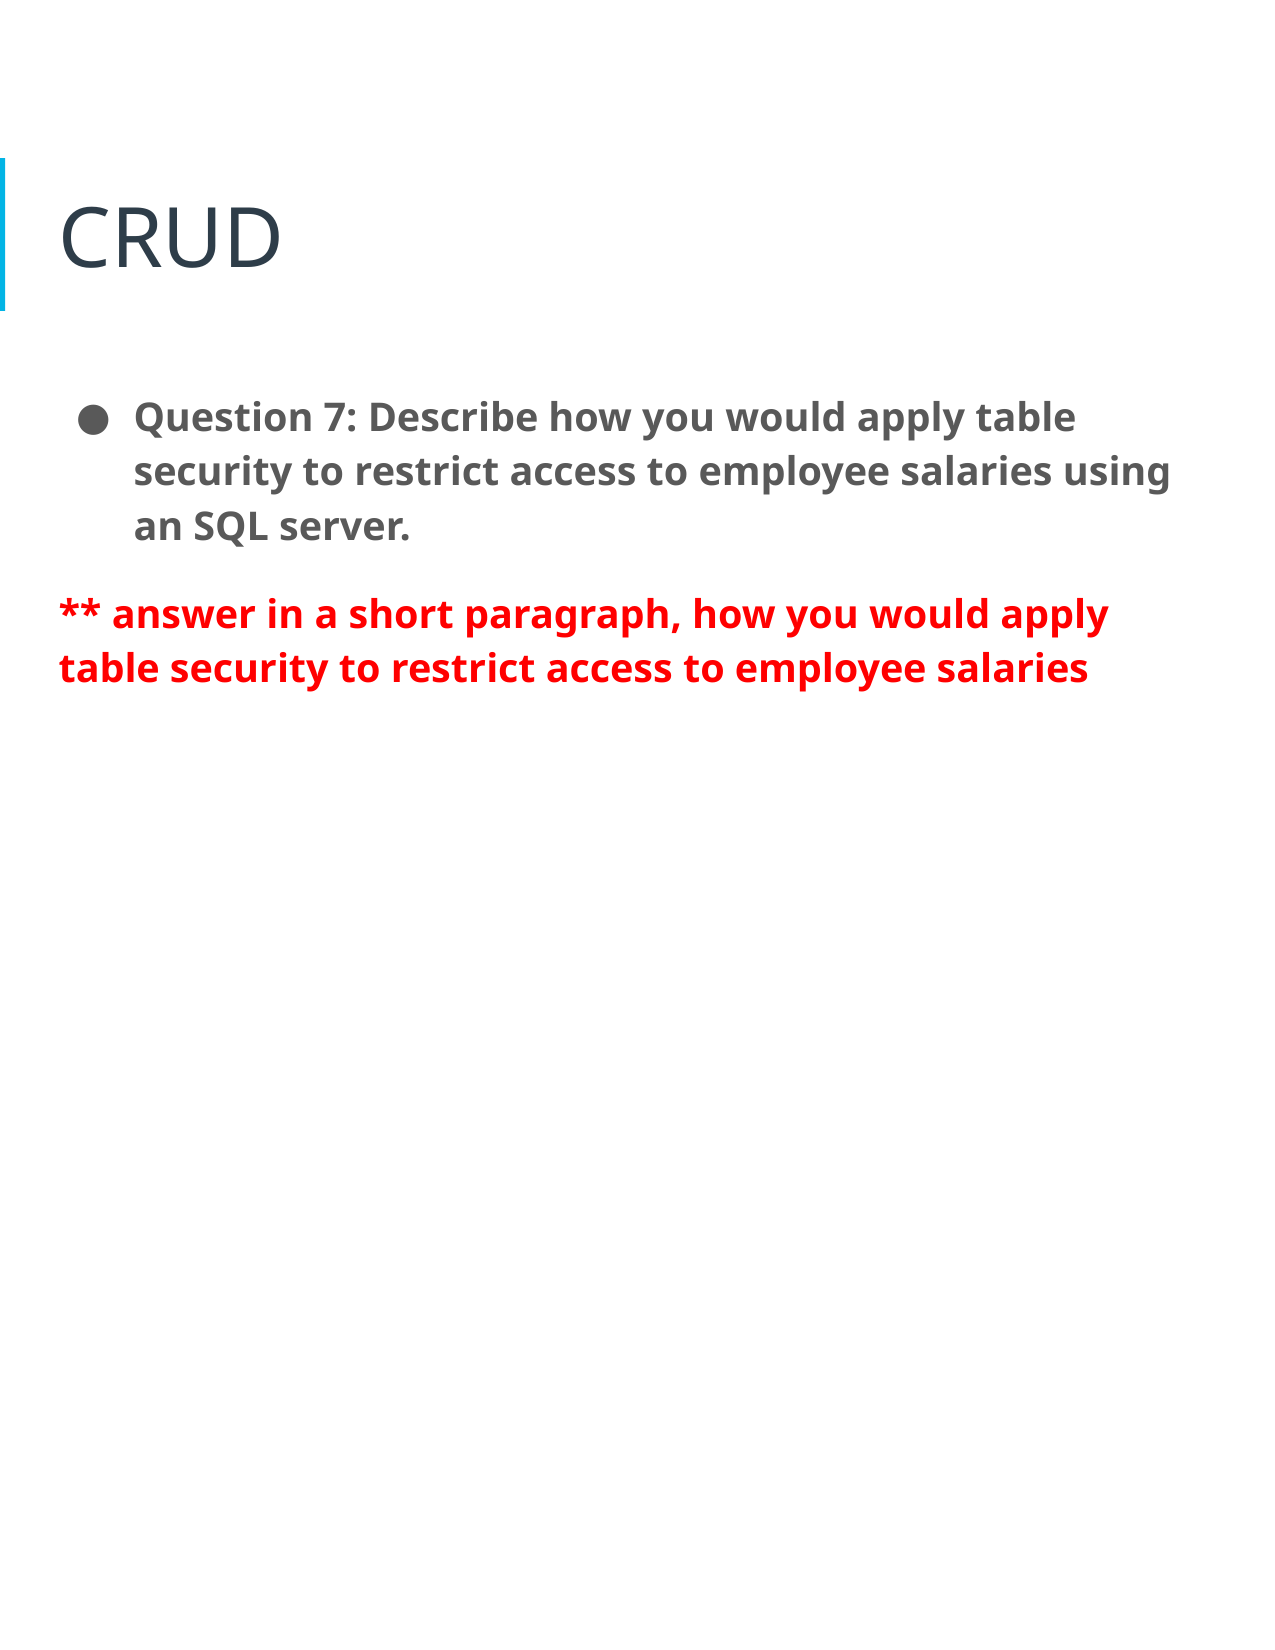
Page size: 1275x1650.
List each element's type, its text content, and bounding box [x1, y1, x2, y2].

title CRUD [43, 142, 1232, 327]
list Question 7: Describe how you would apply table security to restrict access to employee salaries using an SQL server. ** answer in a short paragraph, how you would apply table security to restrict access to employee salaries [43, 369, 1232, 1639]
